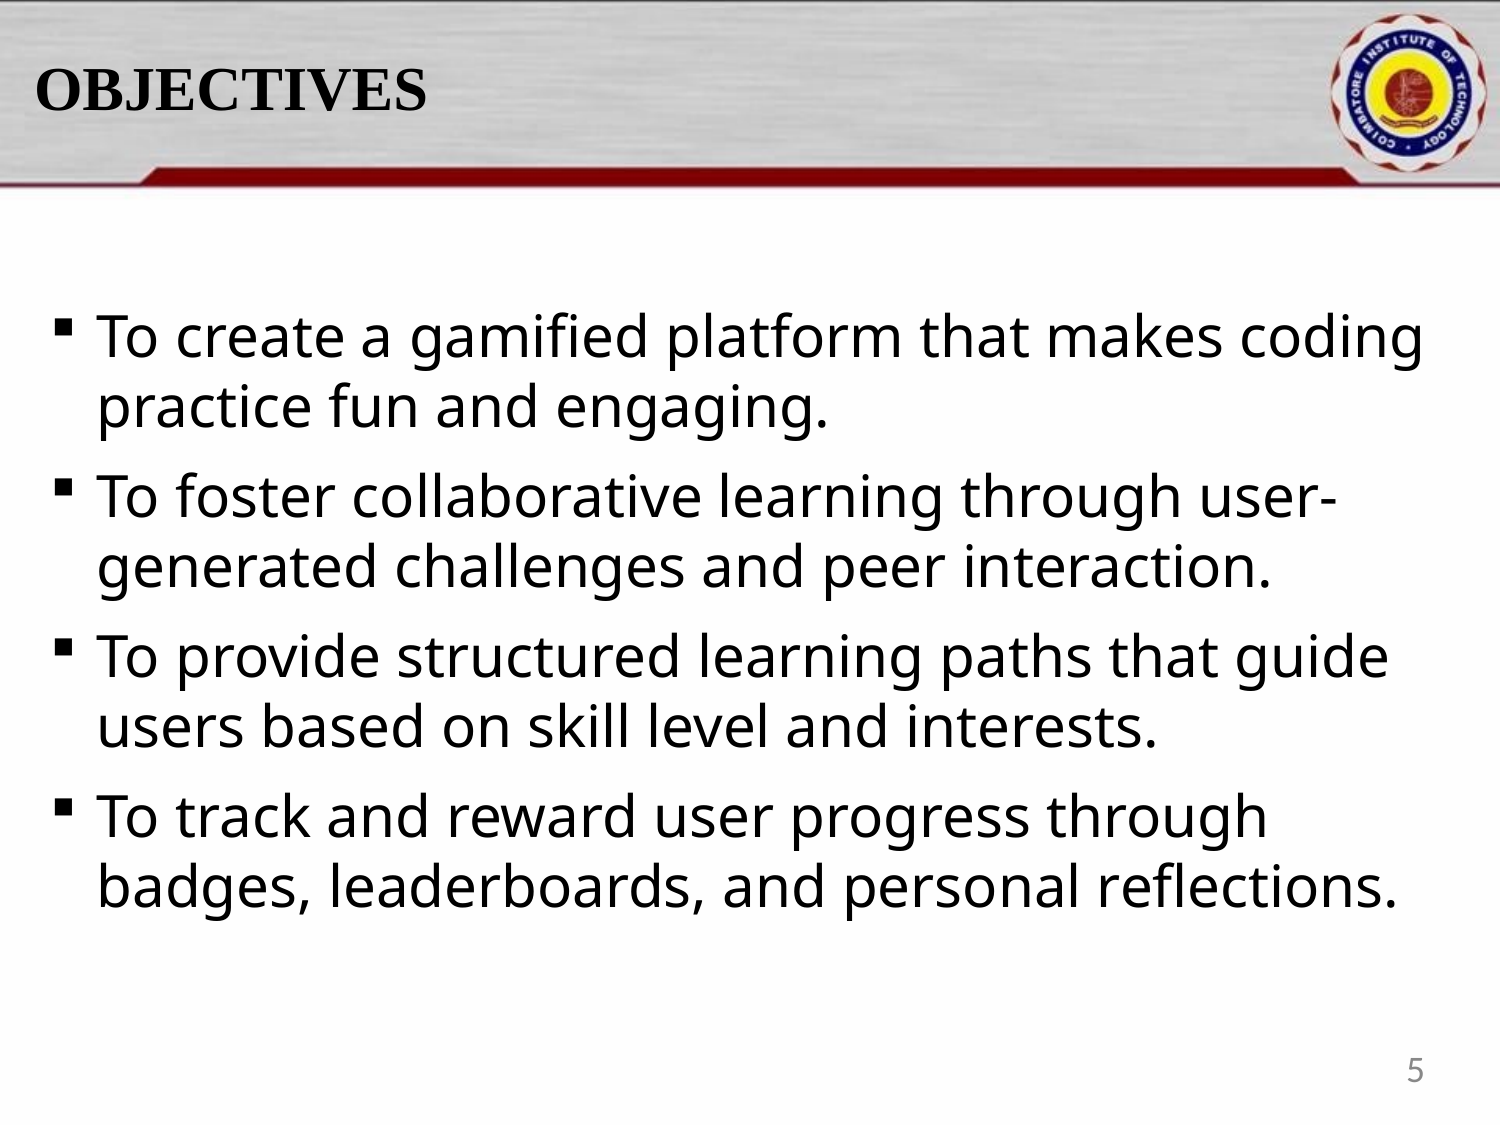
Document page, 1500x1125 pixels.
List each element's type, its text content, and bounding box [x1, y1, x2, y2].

title OBJECTIVES [32, 46, 938, 237]
list To create a gamified platform that makes coding practice fun and engaging. To foster collaborative learning through user-generated challenges and peer interaction. To provide structured learning paths that guide users based on skill level and interests. To track and reward user progress through badges, leaderboards, and personal reflections. [50, 287, 1475, 1002]
slide_number 5 [1399, 1052, 1434, 1125]
picture [0, 0, 1500, 1125]
